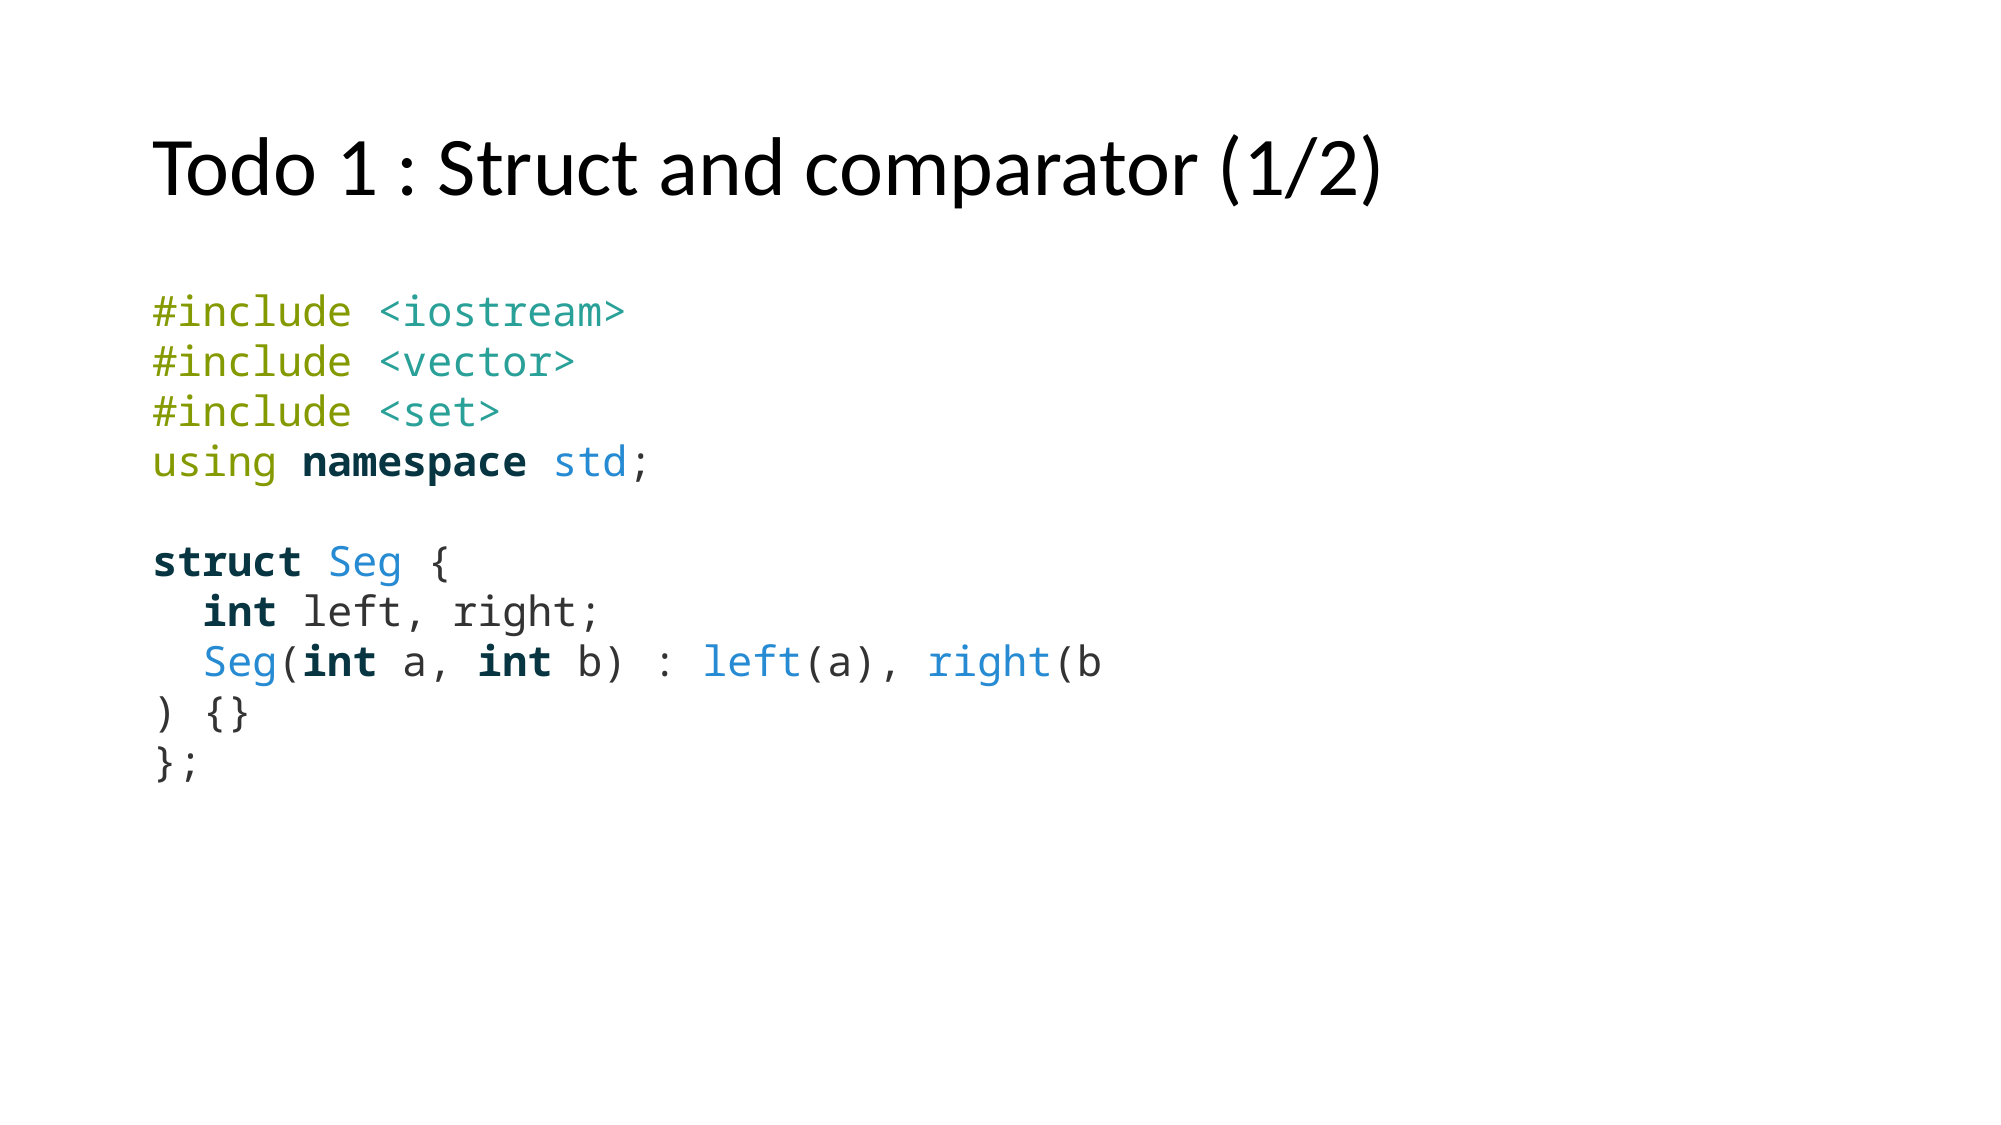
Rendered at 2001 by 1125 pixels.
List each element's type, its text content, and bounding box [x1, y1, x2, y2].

text_box #include <iostream> #include <vector> #include <set> using namespace std; struct Seg { int left, right; Seg(int a, int b) : left(a), right(b) {} }; [137, 277, 1138, 793]
title Todo 1 : Struct and comparator (1/2) [137, 59, 1863, 278]
